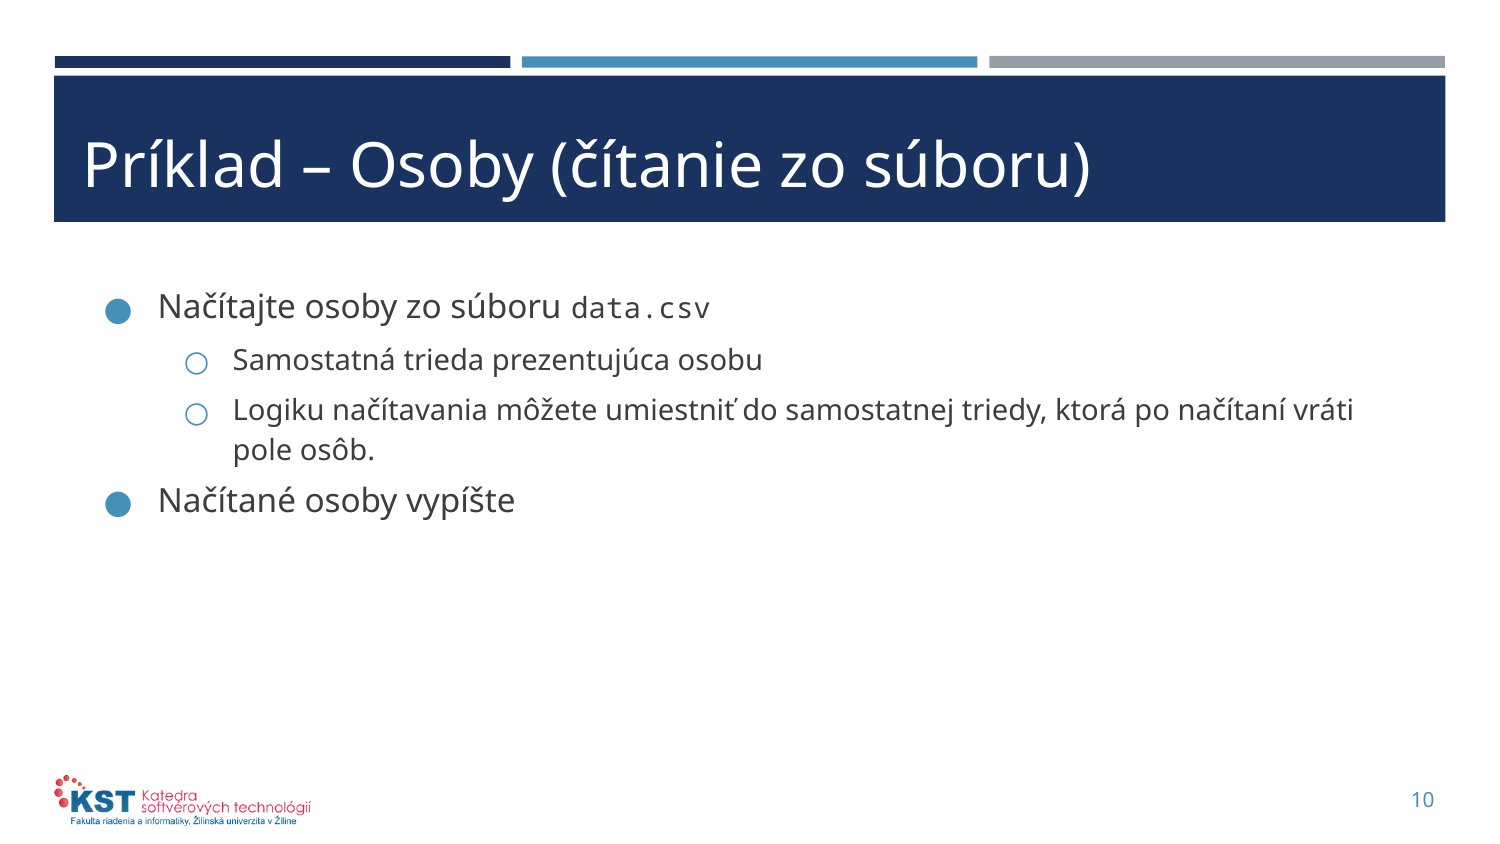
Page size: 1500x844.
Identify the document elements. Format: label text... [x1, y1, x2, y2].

list Načítajte osoby zo súboru data.csv Samostatná trieda prezentujúca osobu Logiku načítavania môžete umiestniť do samostatnej triedy, ktorá po načítaní vráti pole osôb. Načítané osoby vypíšte [71, 268, 1429, 721]
slide_number 10 [1394, 777, 1446, 823]
title Príklad – Osoby (čítanie zo súboru) [71, 86, 1429, 212]
picture [54, 775, 311, 826]
